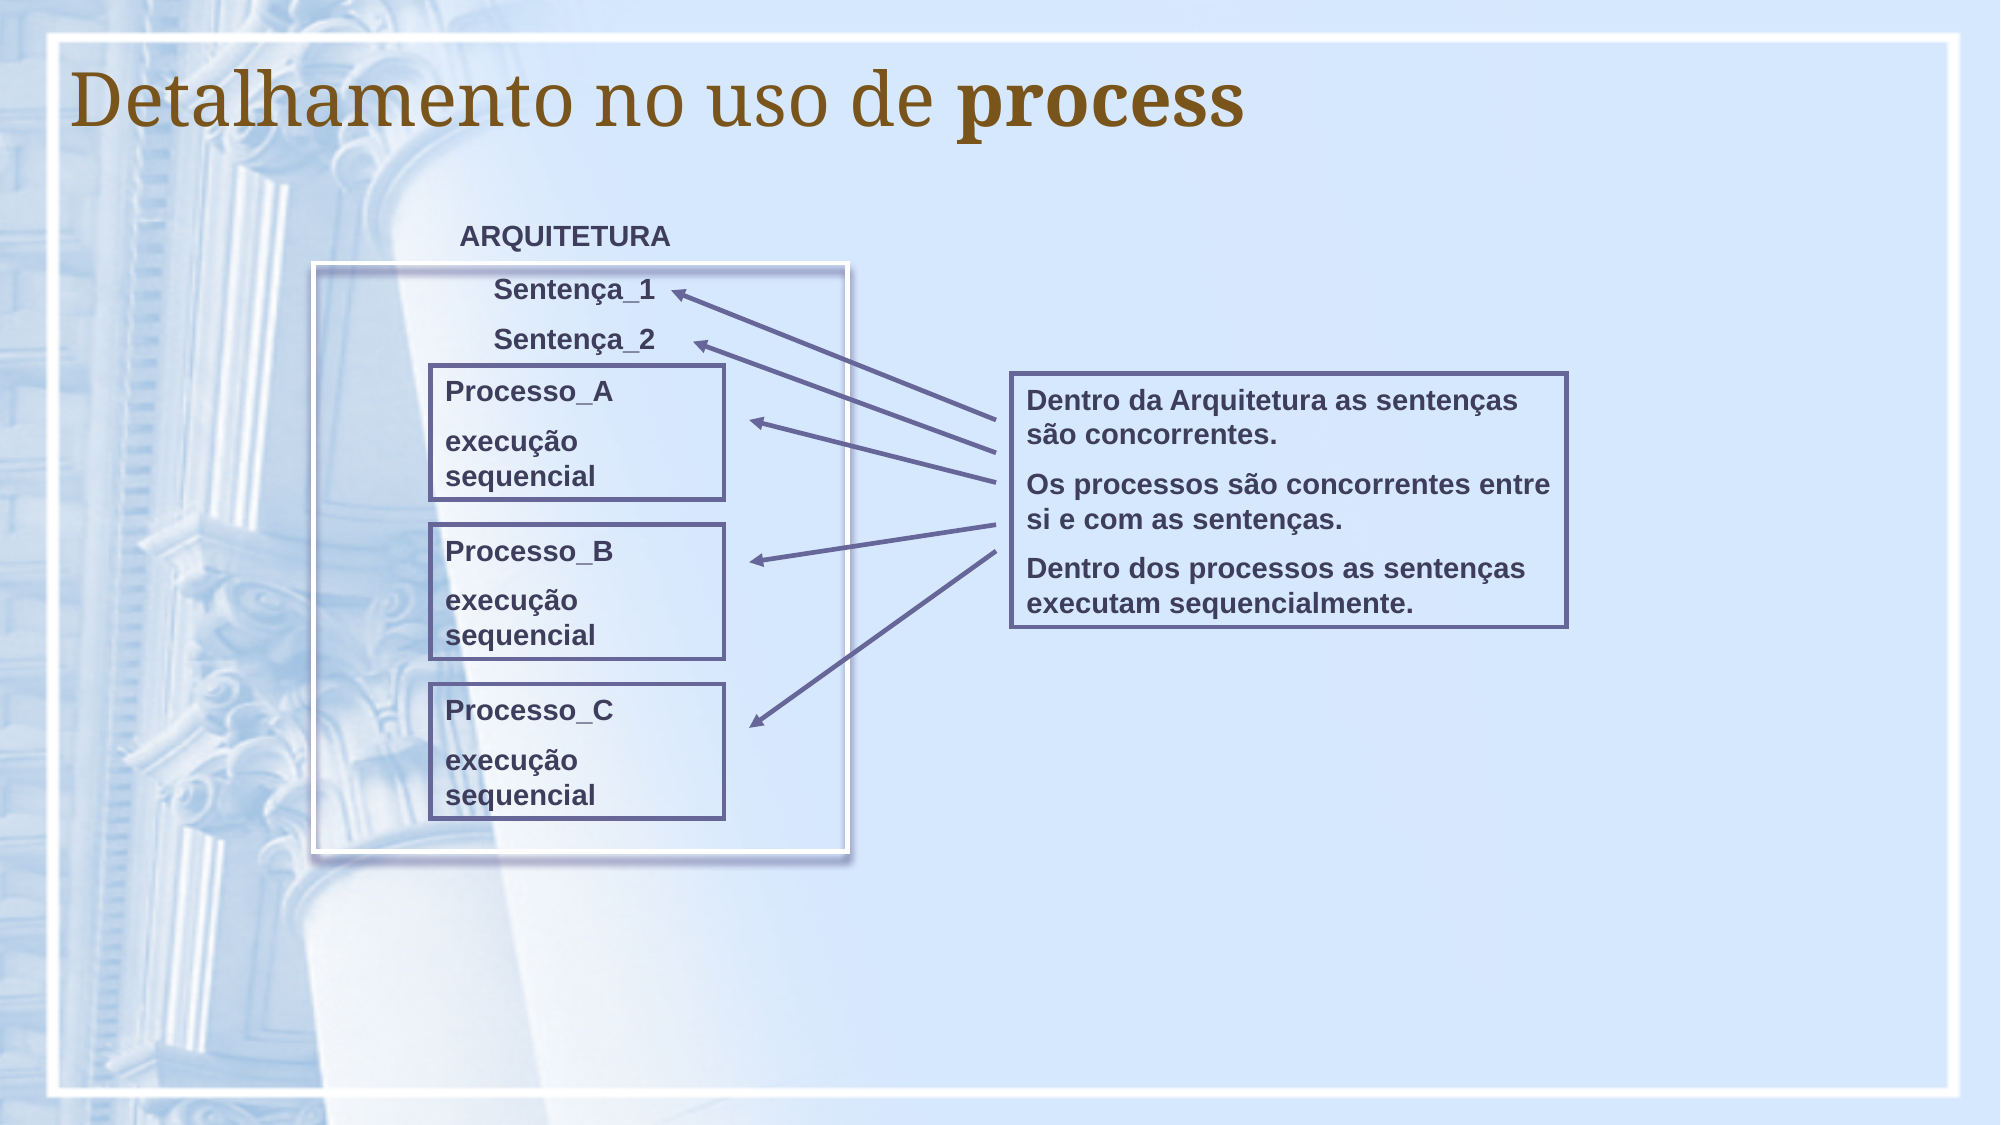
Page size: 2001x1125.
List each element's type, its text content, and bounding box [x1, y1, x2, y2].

text_box ARQUITETURA [444, 209, 750, 260]
text_box [749, 417, 997, 483]
picture [0, 0, 2001, 1125]
title Detalhamento no uso de process [54, 42, 1946, 150]
list [54, 160, 1914, 1012]
text_box [692, 340, 997, 453]
text_box [671, 289, 997, 421]
text_box [749, 550, 997, 728]
text_box Dentro da Arquitetura as sentenças são concorrentes. Os processos são concorrentes entre si e com as sentenças. Dentro dos processos as sentenças executam sequencialmente. [1011, 373, 1567, 628]
text_box [313, 262, 848, 852]
text_box [749, 524, 997, 567]
